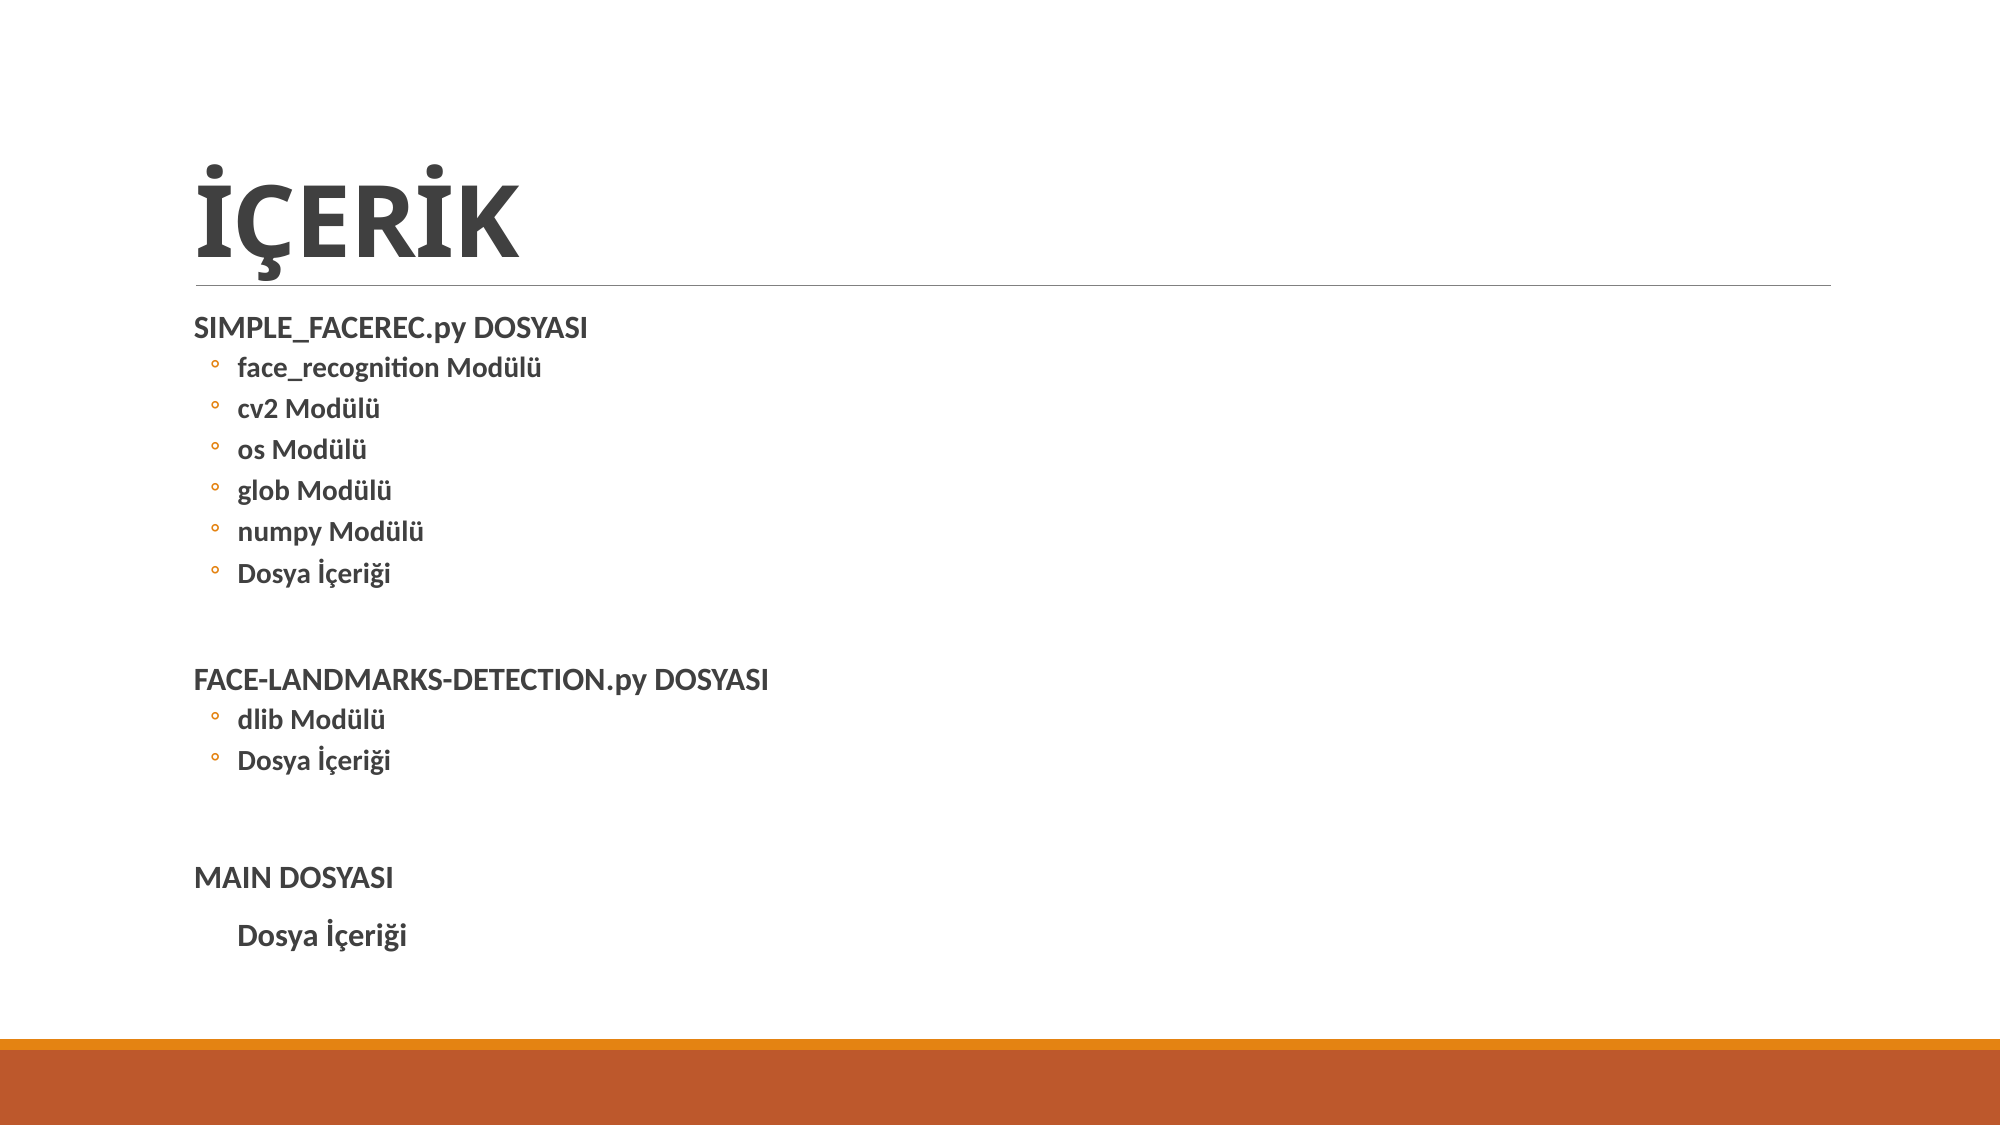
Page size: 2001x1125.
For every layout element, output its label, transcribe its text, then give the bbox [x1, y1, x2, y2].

list SIMPLE_FACEREC.py DOSYASI face_recognition Modülü cv2 Modülü os Modülü glob Modülü numpy Modülü Dosya İçeriği FACE-LANDMARKS-DETECTION.py DOSYASI dlib Modülü Dosya İçeriği MAIN DOSYASI Dosya İçeriği [180, 302, 1830, 963]
title İÇERİK [180, 47, 1830, 285]
